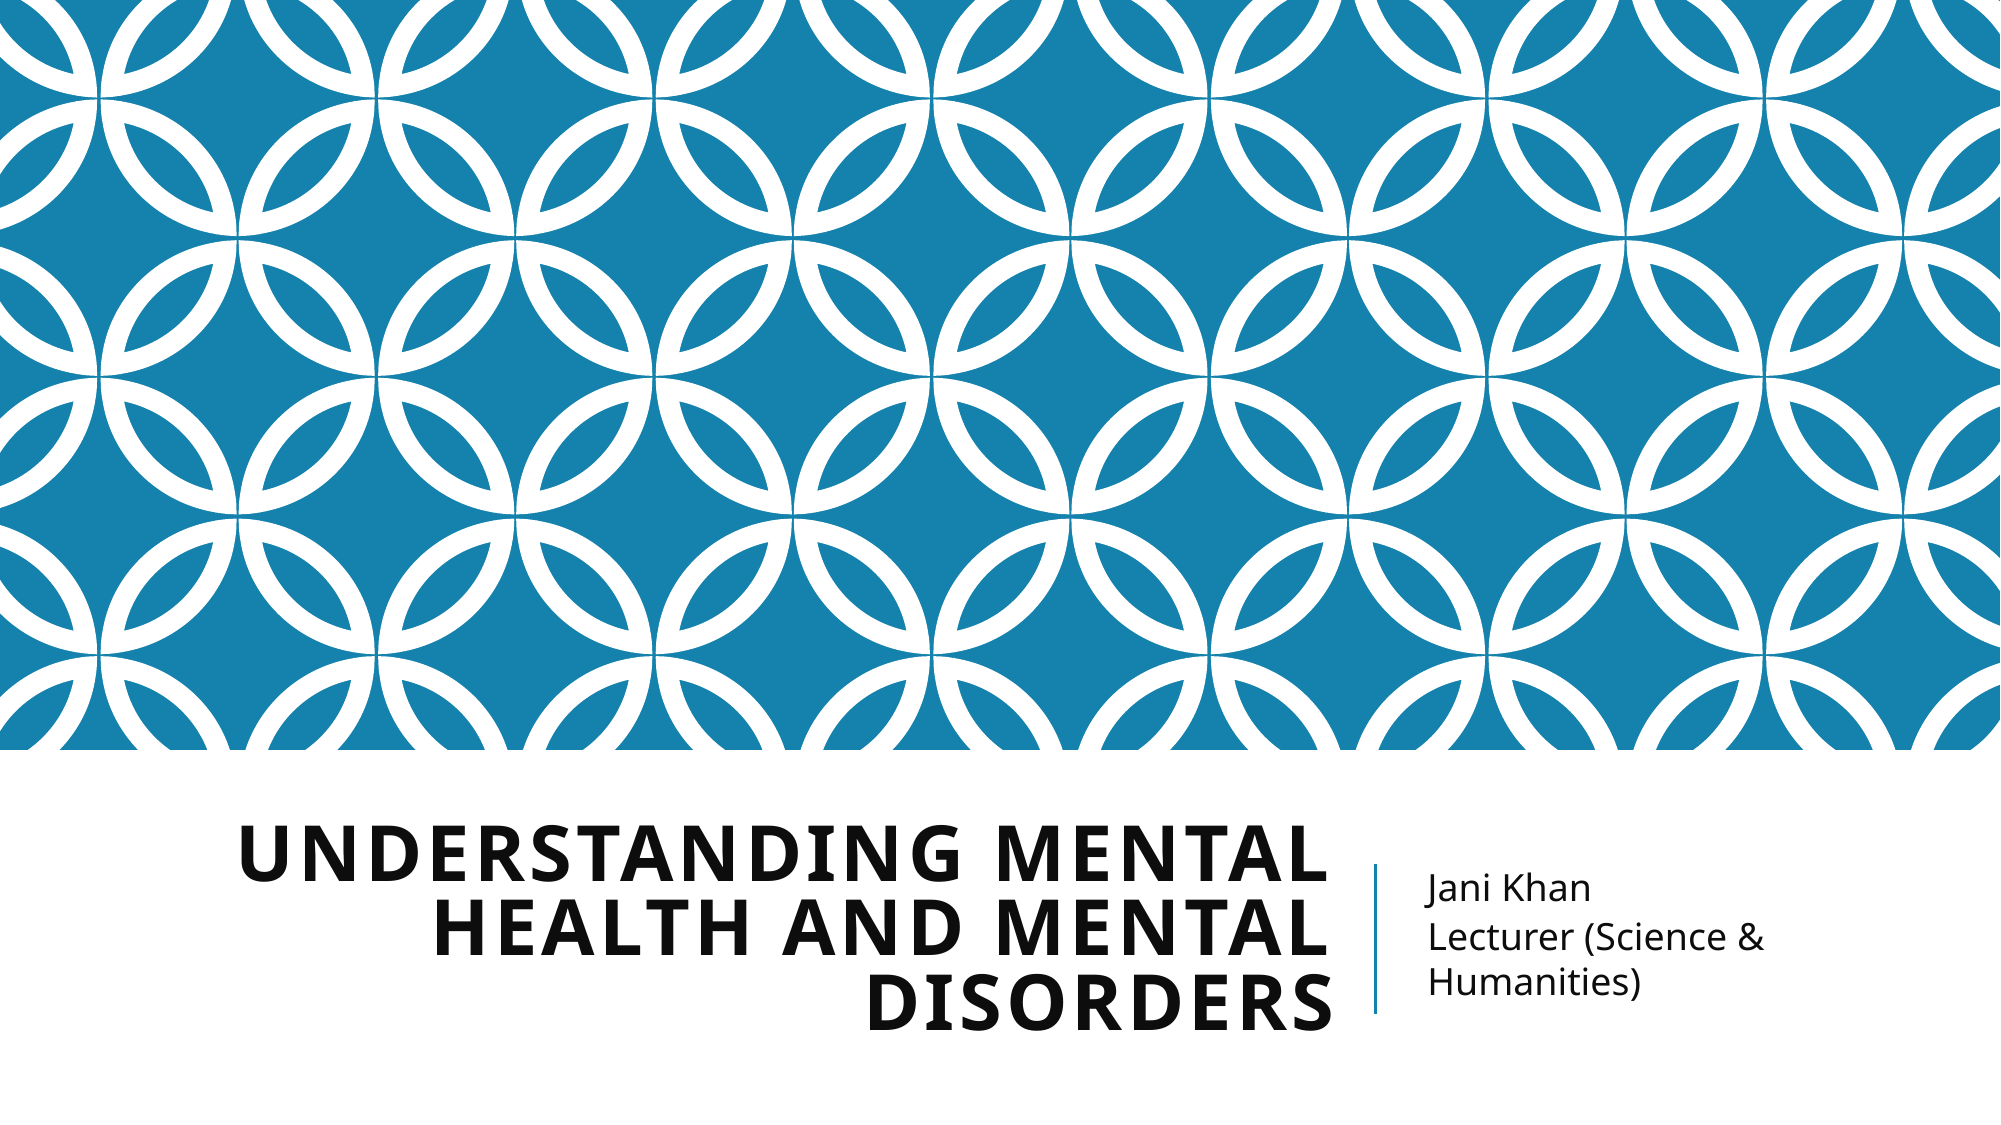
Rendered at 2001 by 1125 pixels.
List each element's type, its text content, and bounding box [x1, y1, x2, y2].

subtitle Jani Khan Lecturer (Science & Humanities) [1412, 813, 1938, 1054]
title Understanding Mental Health and Mental Disorders [75, 813, 1350, 1054]
